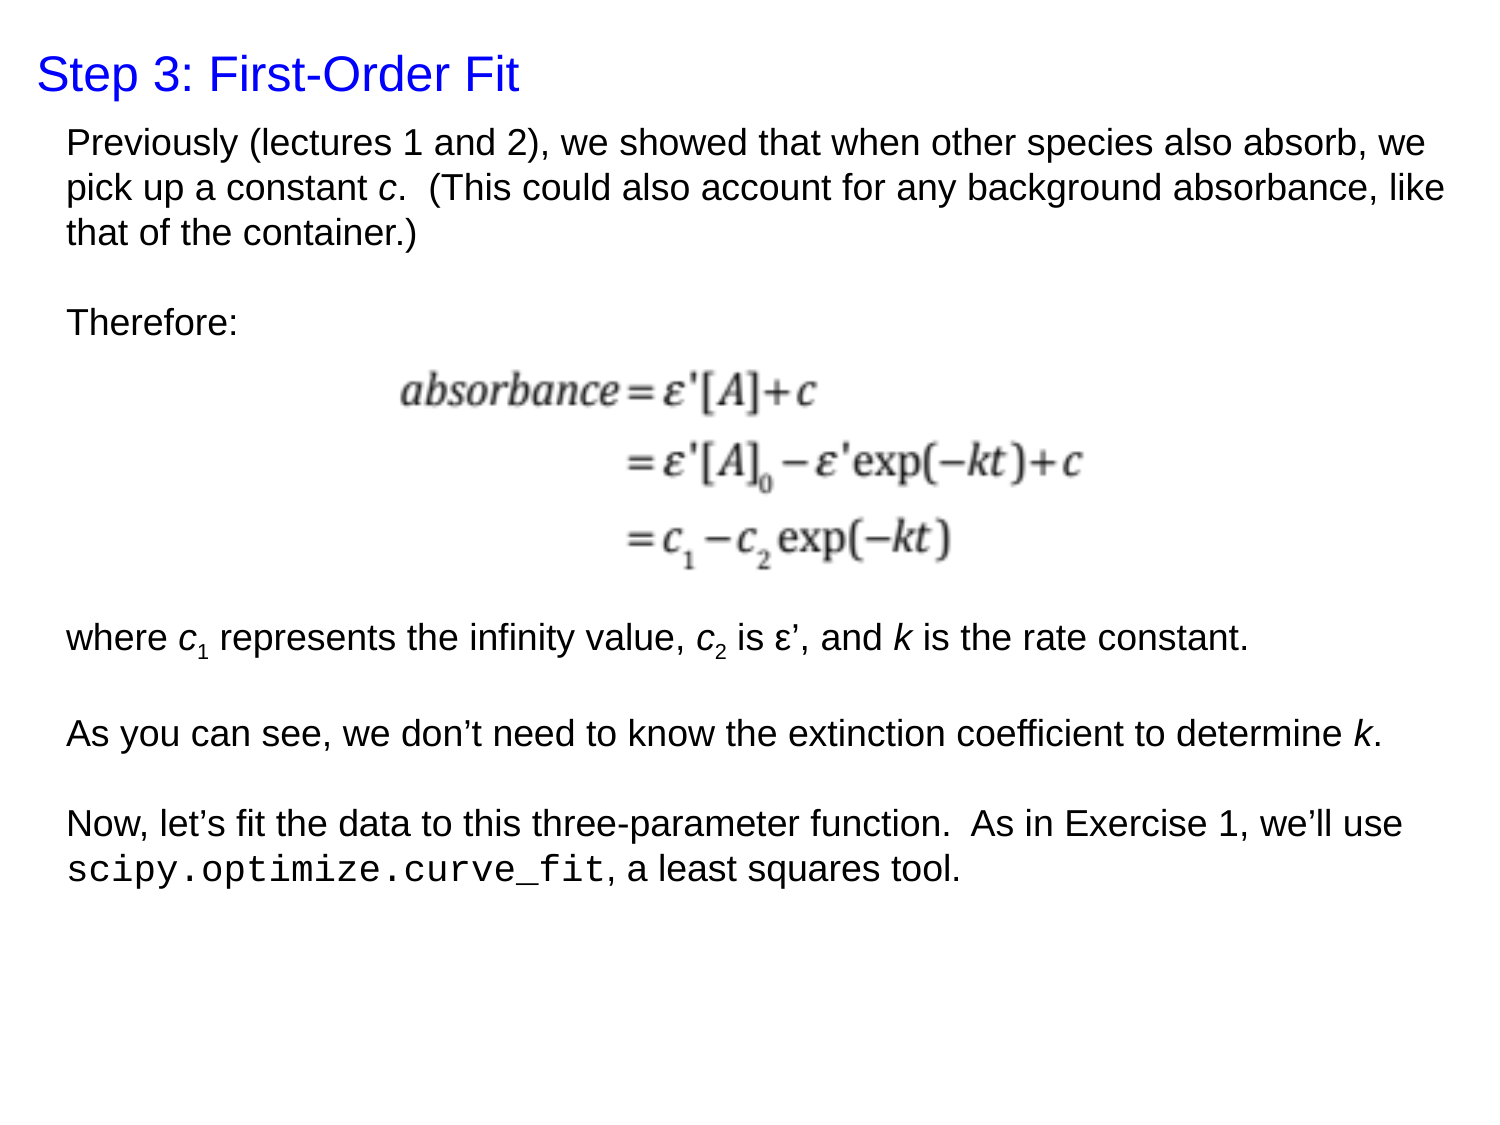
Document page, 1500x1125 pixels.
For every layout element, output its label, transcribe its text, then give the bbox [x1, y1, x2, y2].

text_box Previously (lectures 1 and 2), we showed that when other species also absorb, we pick up a constant c. (This could also account for any background absorbance, like that of the container.) Therefore: where c1 represents the infinity value, c2 is ε’, and k is the rate constant. As you can see, we don’t need to know the extinction coefficient to determine k. Now, let’s fit the data to this three-parameter function. As in Exercise 1, we’ll use scipy.optimize.curve_fit, a least squares tool. [51, 110, 1463, 896]
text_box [396, 362, 1088, 577]
text_box Step 3: First-Order Fit [21, 34, 971, 110]
